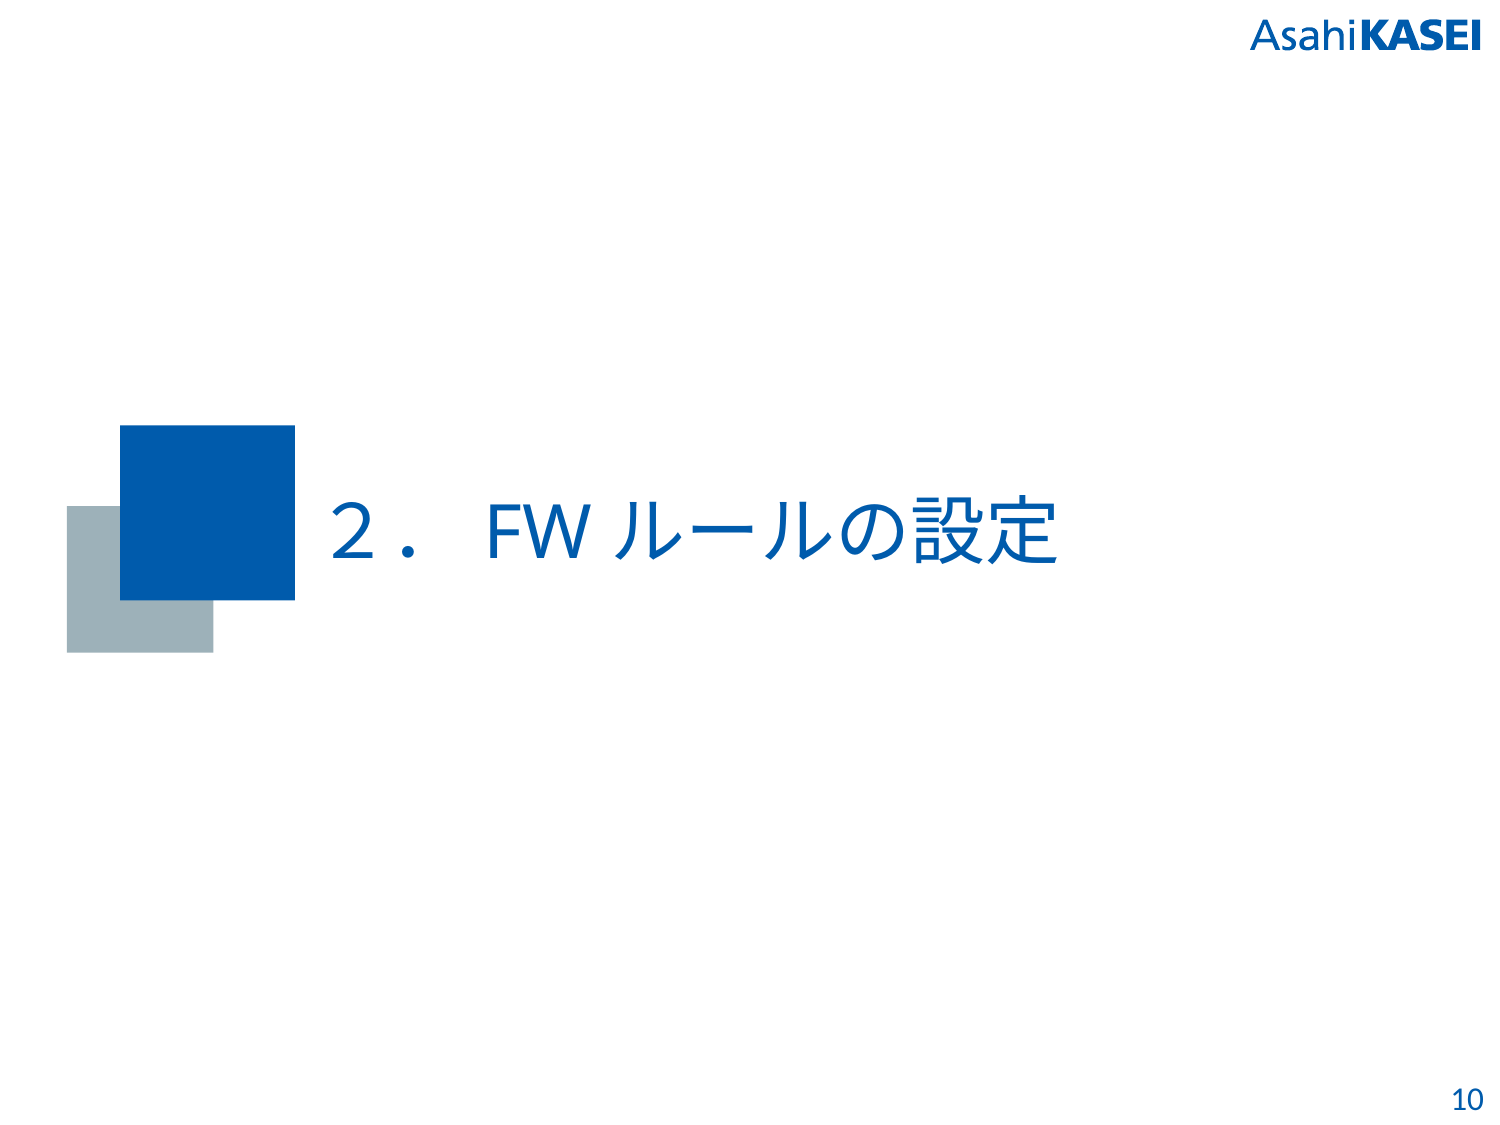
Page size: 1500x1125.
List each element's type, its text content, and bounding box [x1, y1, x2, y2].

title ２．FWルールの設定 [301, 452, 1412, 582]
